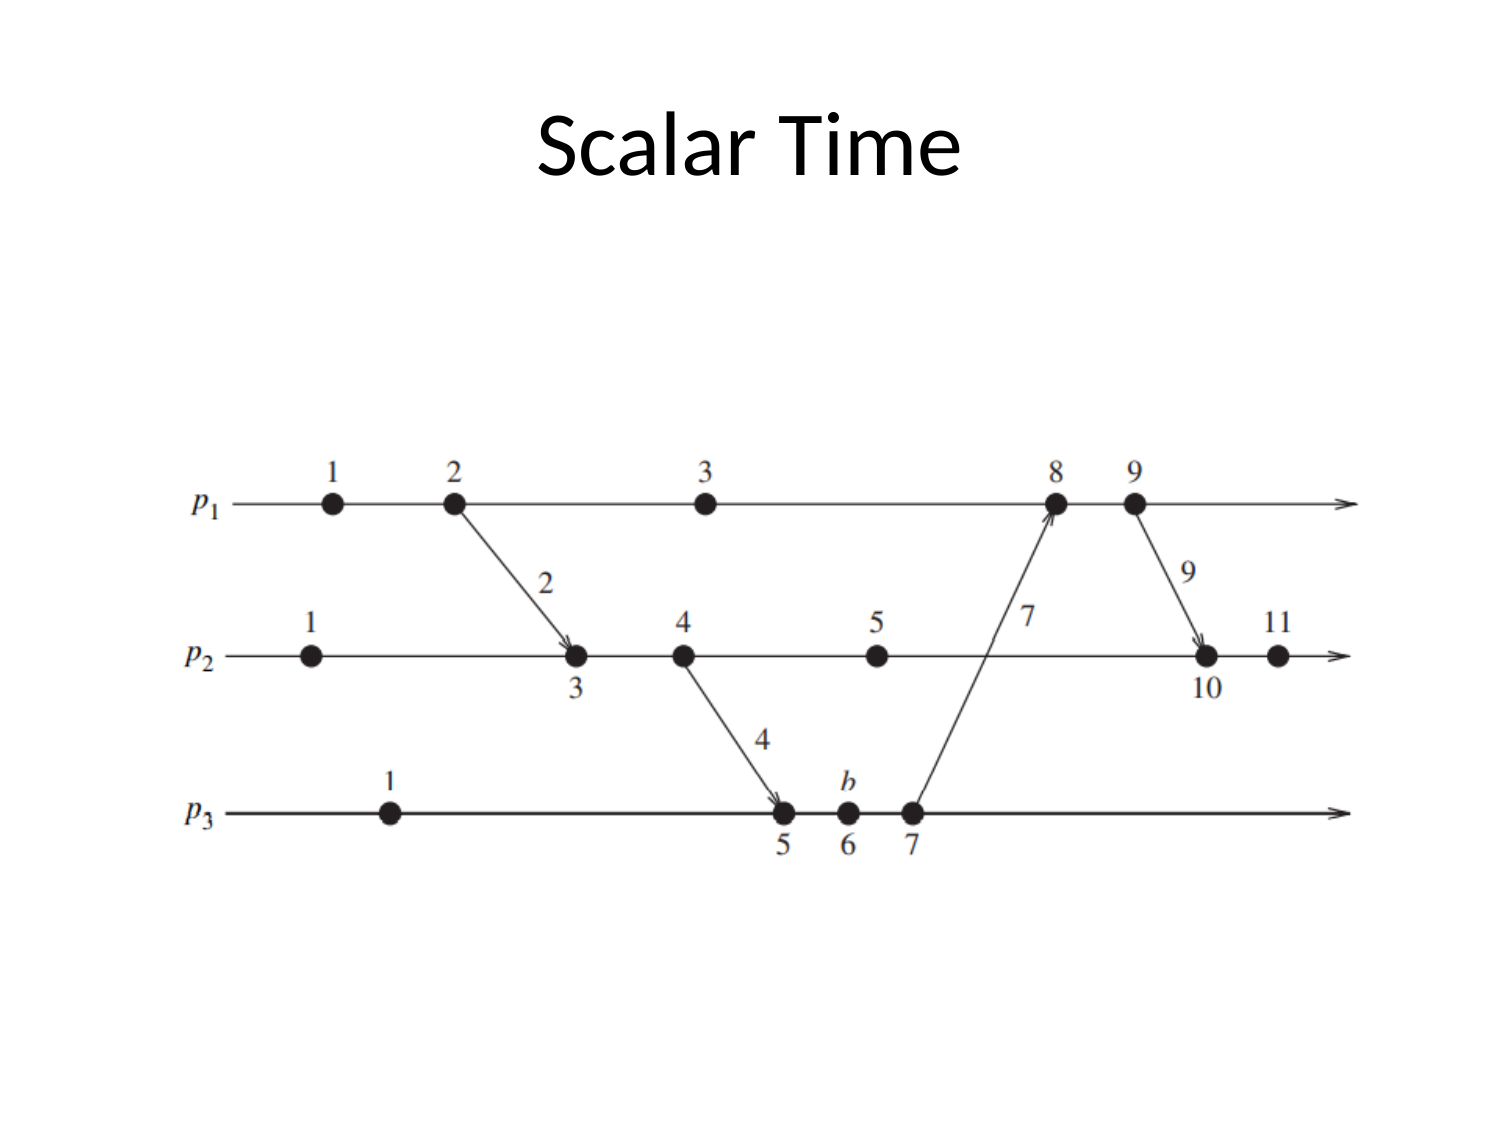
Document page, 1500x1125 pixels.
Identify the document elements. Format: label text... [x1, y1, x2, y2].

title Scalar Time [75, 45, 1425, 233]
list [123, 392, 1377, 875]
